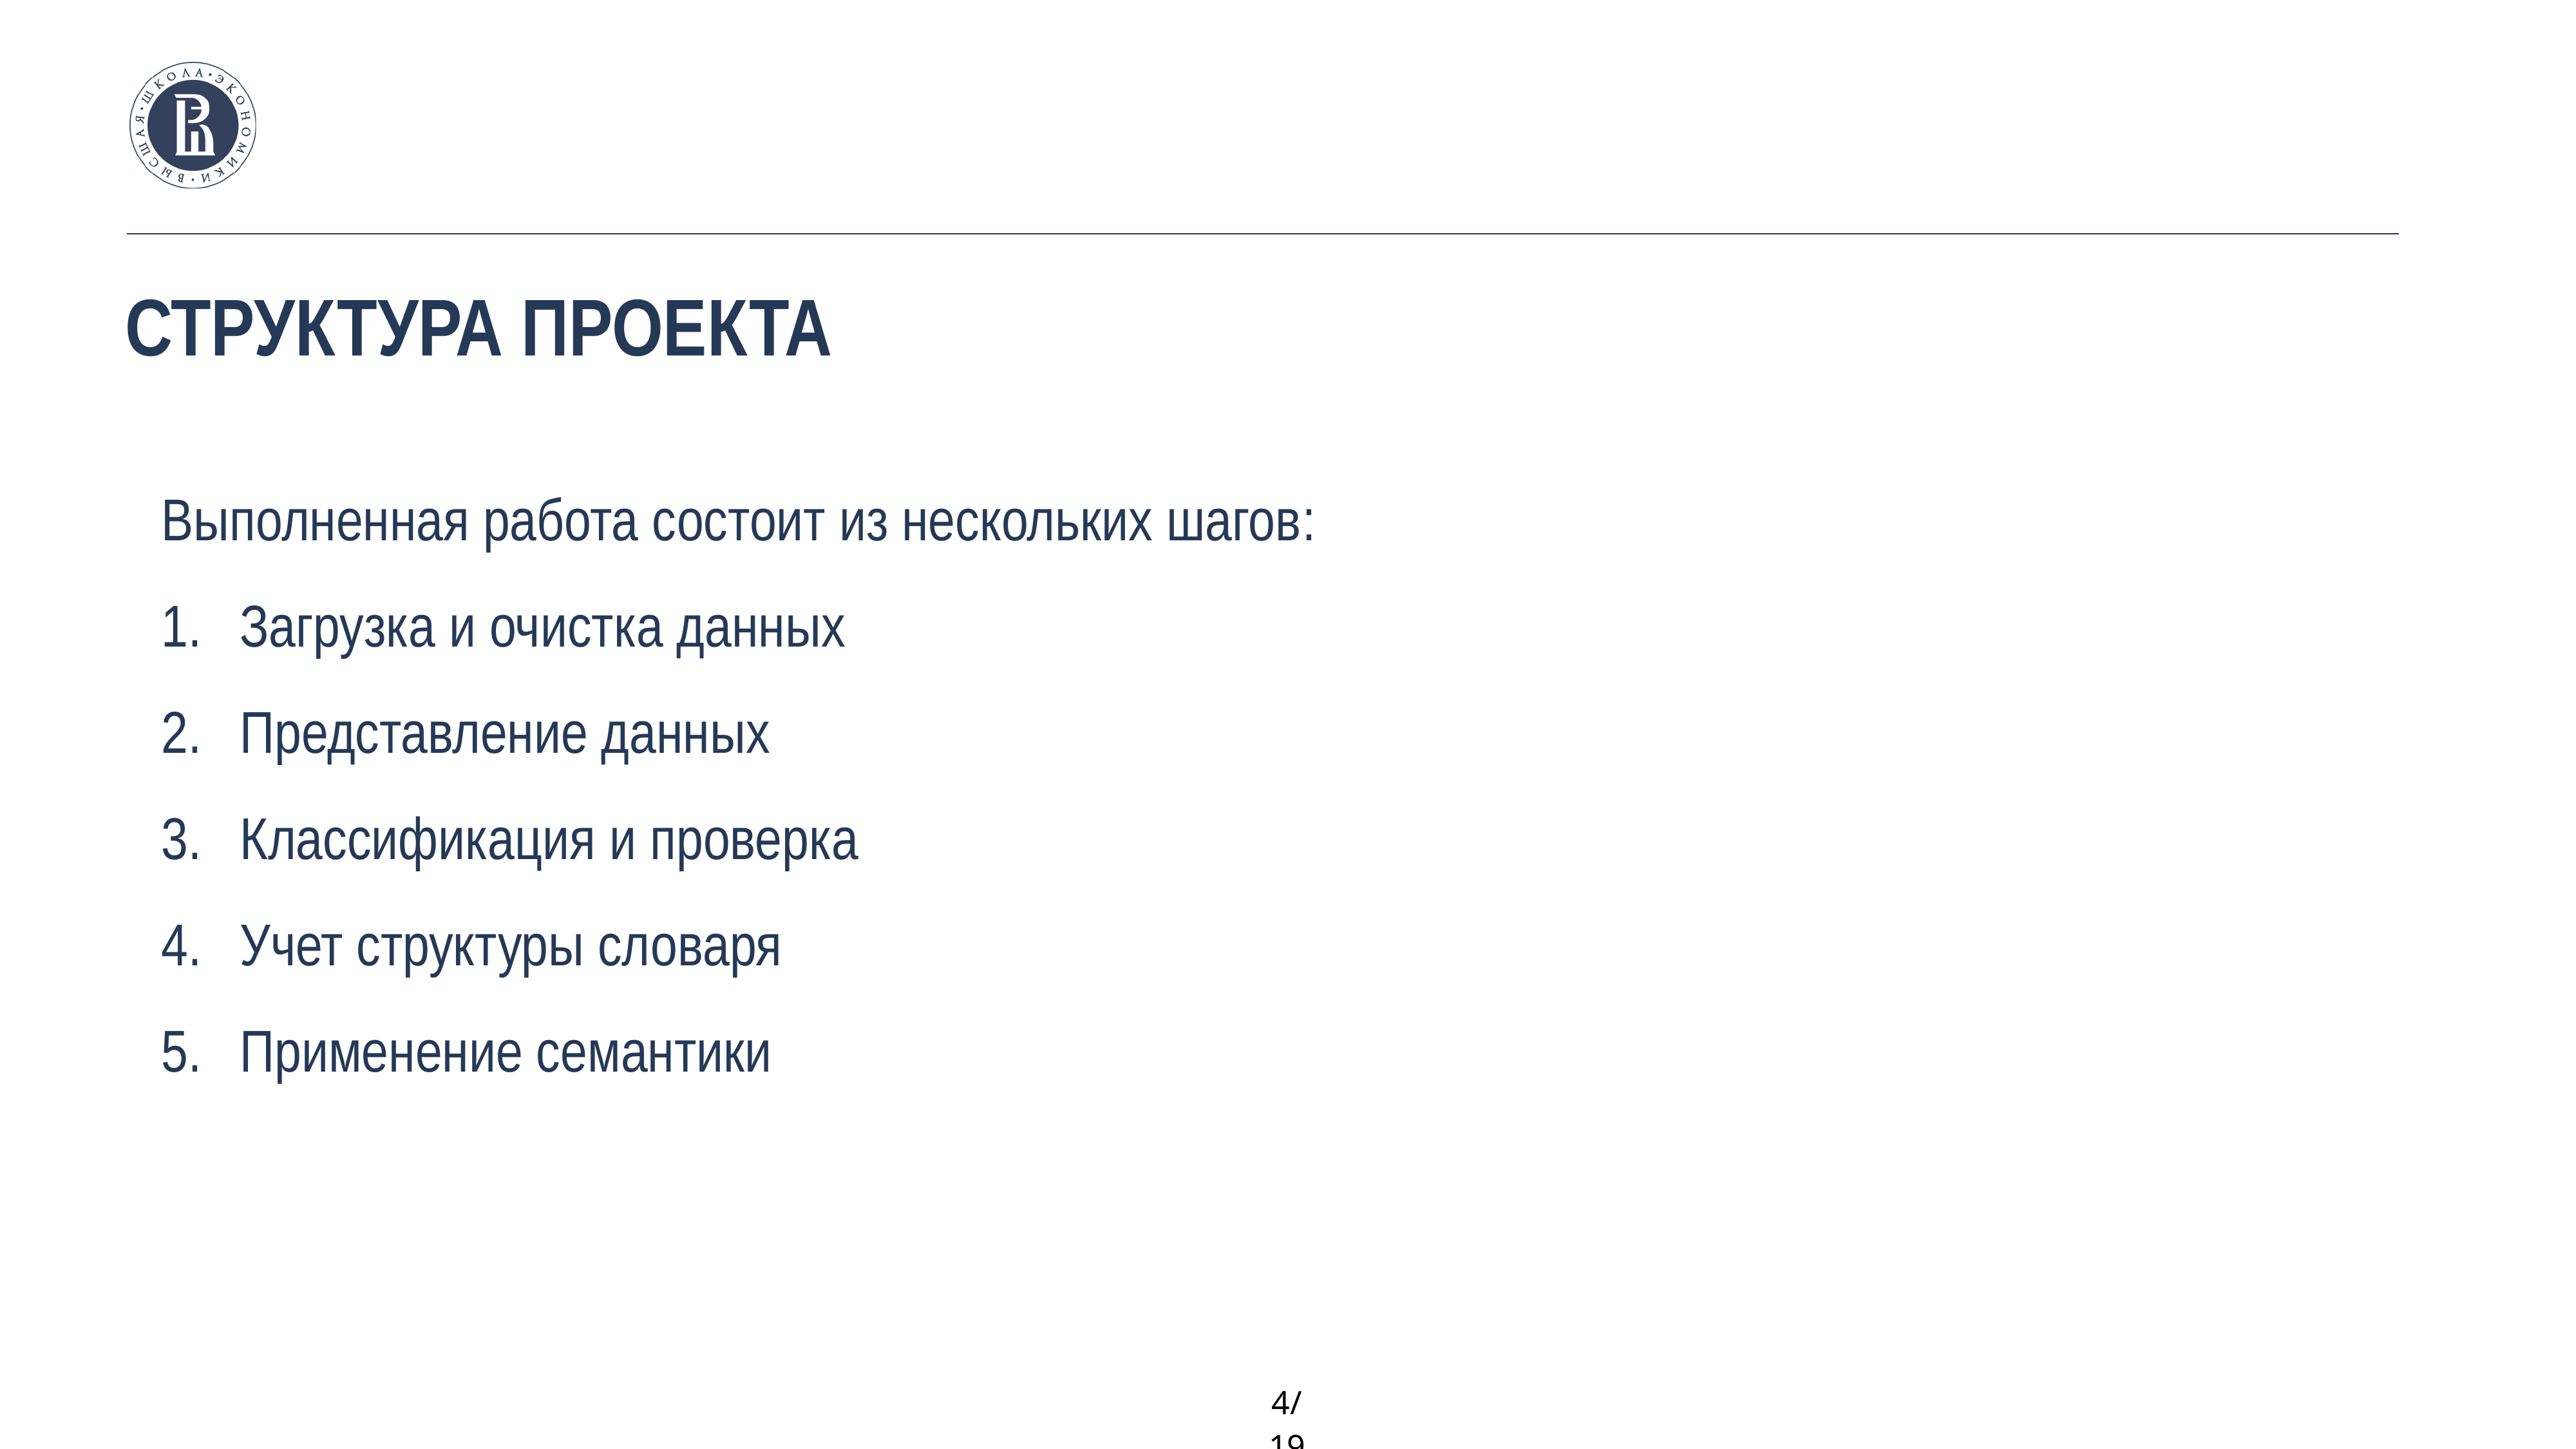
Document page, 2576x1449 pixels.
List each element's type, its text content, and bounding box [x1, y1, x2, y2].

picture [129, 62, 256, 189]
text_box Выполненная работа состоит из нескольких шагов: Загрузка и очистка данных Представление данных Классификация и проверка Учет структуры словаря Применение семантики [153, 439, 2242, 1128]
text_box Структура проекта [117, 268, 2390, 405]
slide_number 4/19 [1247, 1374, 1327, 1429]
